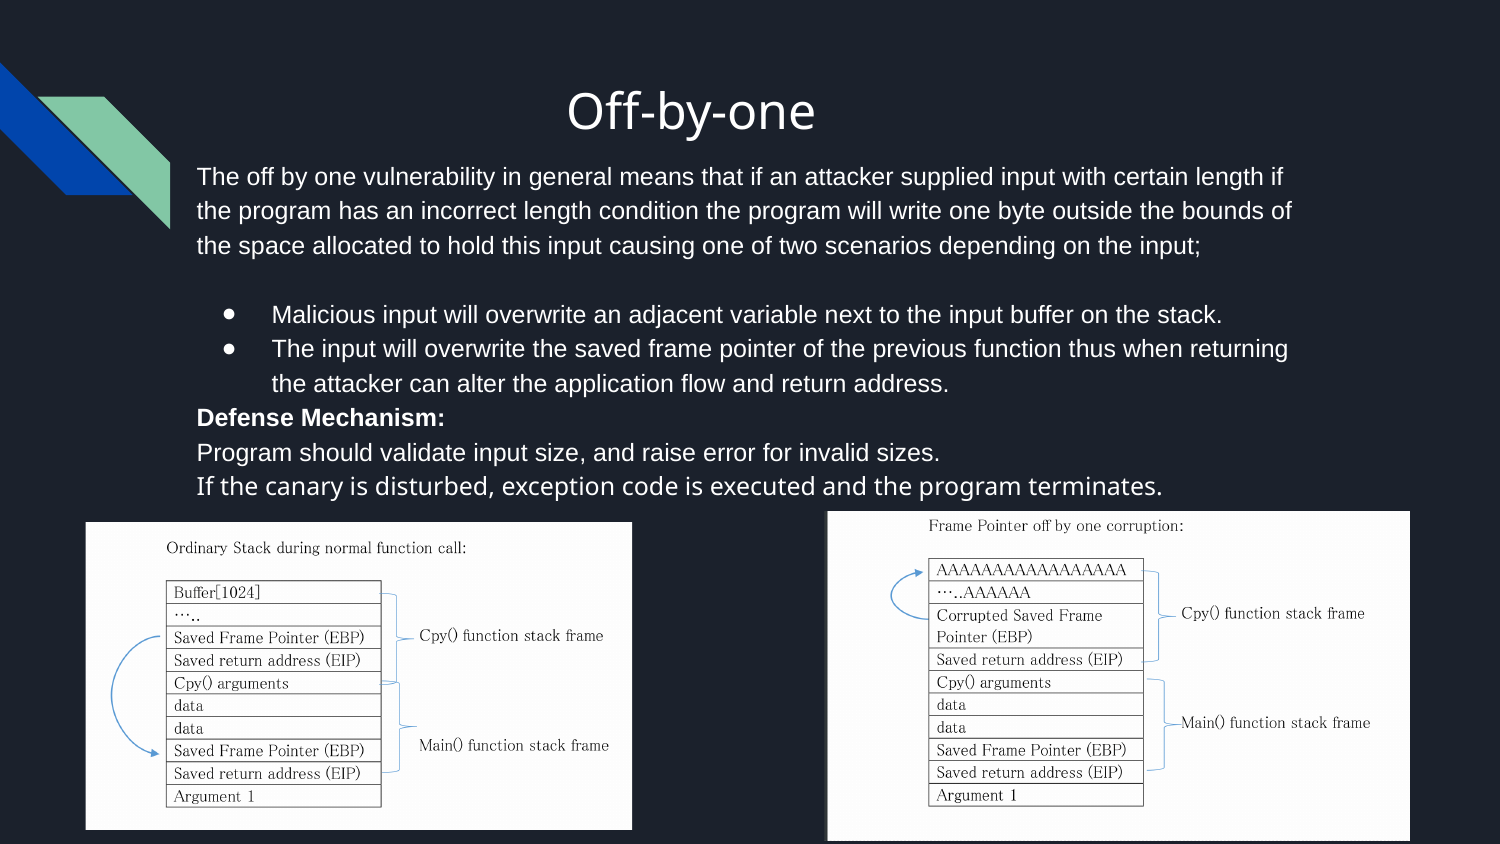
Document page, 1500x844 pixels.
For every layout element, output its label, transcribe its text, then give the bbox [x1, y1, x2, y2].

picture [85, 522, 633, 831]
picture [824, 511, 1411, 842]
list The off by one vulnerability in general means that if an attacker supplied input with certain length if the program has an incorrect length condition the program will write one byte outside the bounds of the space allocated to hold this input causing one of two scenarios depending on the input; Malicious input will overwrite an adjacent variable next to the input buffer on the stack. The input will overwrite the saved frame pointer of the previous function thus when returning the attacker can alter the application flow and return address. Defense Mechanism: Program should validate input size, and raise error for invalid sizes. If the canary is disturbed, exception code is executed and the program terminates. [181, 141, 1337, 619]
title Off-by-one [212, 64, 1368, 215]
